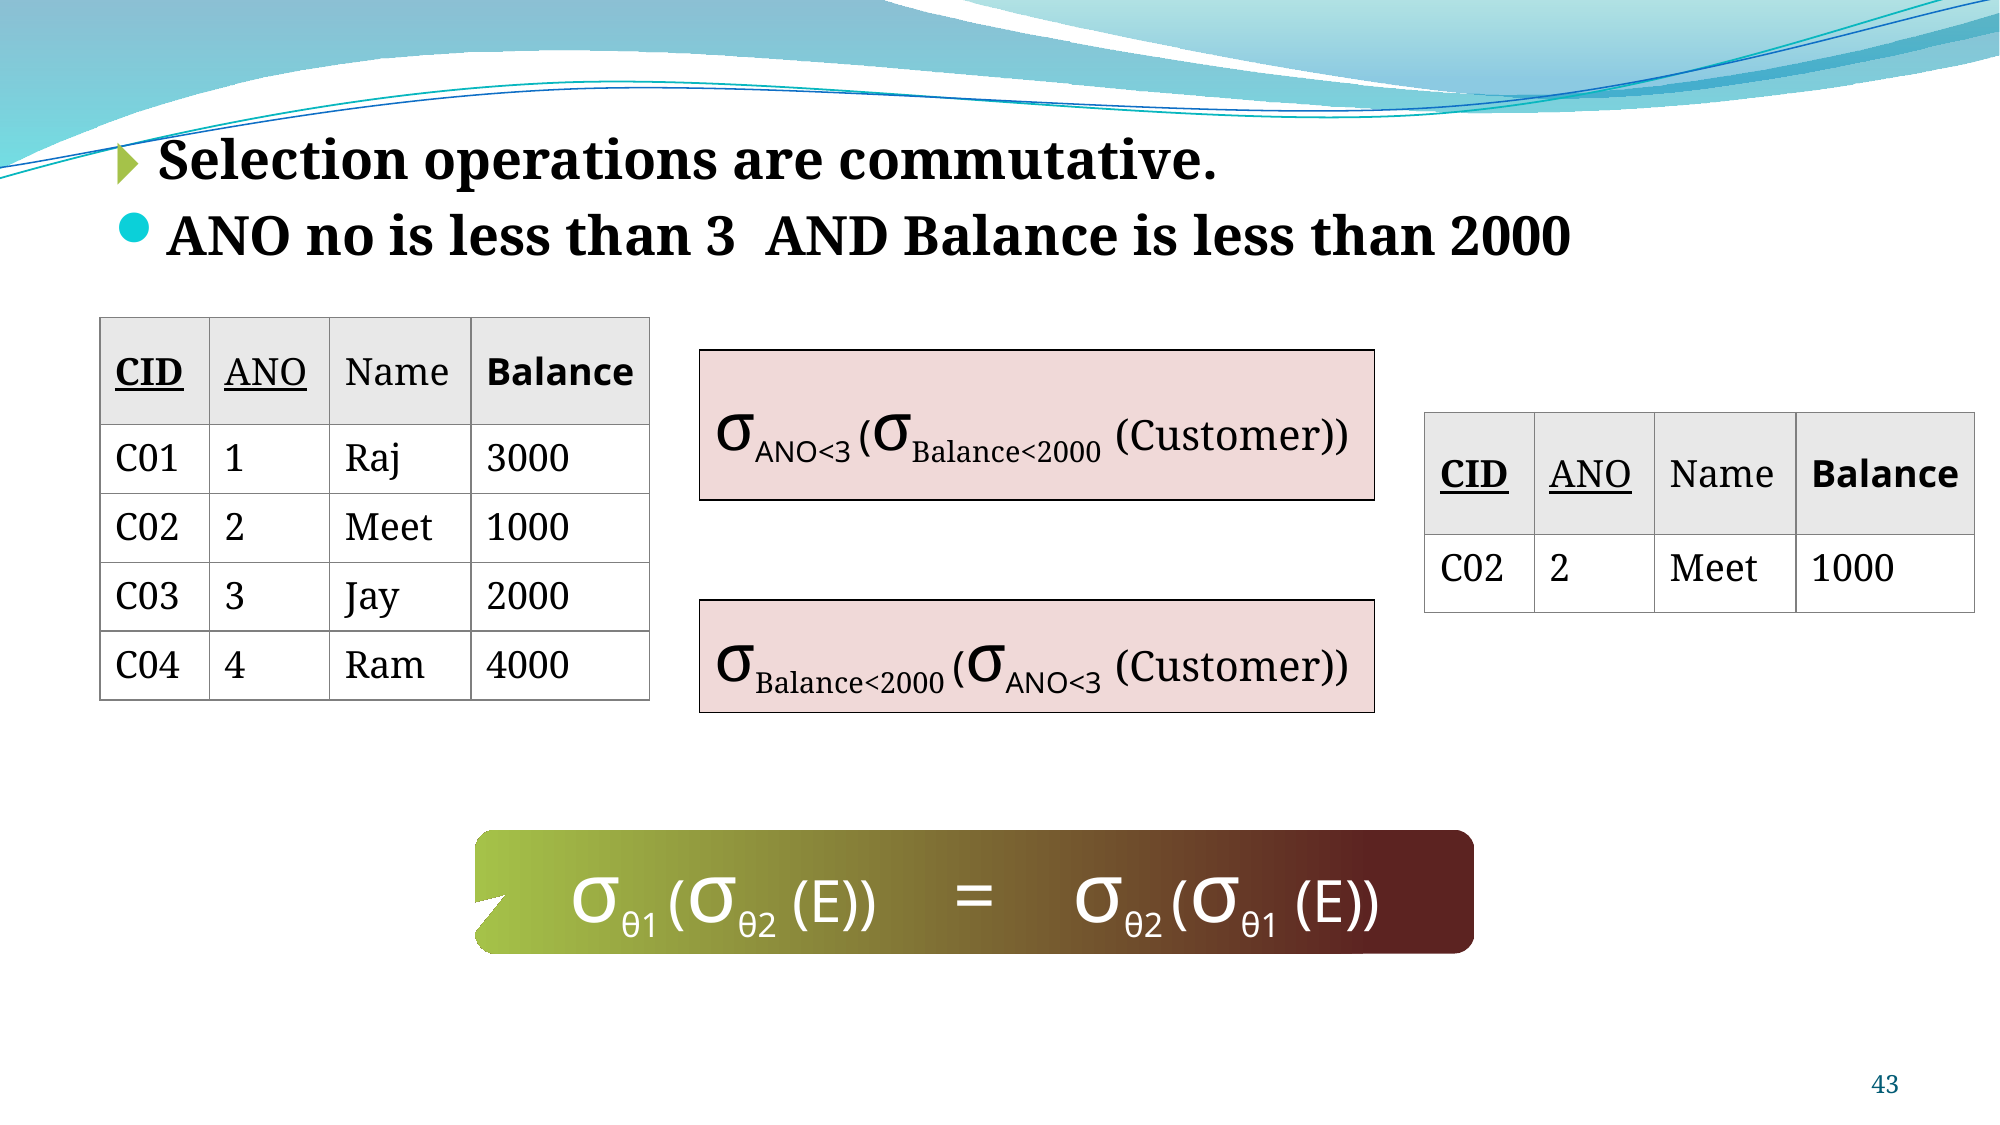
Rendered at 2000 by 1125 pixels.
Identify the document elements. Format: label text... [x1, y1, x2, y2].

table_header Balance [472, 318, 649, 424]
table_cell Raj [330, 425, 470, 493]
table_cell C04 [101, 632, 209, 699]
table_cell 2000 [472, 563, 649, 630]
table_header Name [330, 318, 470, 424]
table_cell 1 [210, 425, 329, 493]
table_cell C02 [101, 494, 209, 562]
slide_number 43 [1732, 1042, 1900, 1103]
list Selection operations are commutative. ANO no is less than 3 AND Balance is less than 2000 [99, 125, 1900, 1038]
table_cell C03 [101, 563, 209, 630]
table_cell Meet [330, 494, 470, 562]
table_header CID [101, 318, 209, 424]
table_header CID [1425, 413, 1534, 534]
table_cell Meet [1655, 535, 1795, 612]
table_cell Jay [330, 563, 470, 630]
table_cell 3000 [472, 425, 649, 493]
table_cell Ram [330, 632, 470, 699]
table_cell 4000 [472, 632, 649, 699]
table_header σBalance<2000 (σANO<3 (Customer)) [700, 601, 1374, 712]
table_cell 3 [210, 563, 329, 630]
table_cell 2 [1535, 535, 1654, 612]
table_header Name [1655, 413, 1795, 534]
table_cell 1000 [1797, 535, 1974, 612]
table_cell 2 [210, 494, 329, 562]
table_cell 4 [210, 632, 329, 699]
table_header ANO [210, 318, 329, 424]
table_header ANO [1535, 413, 1654, 534]
table_cell C02 [1425, 535, 1534, 612]
text_box σθ1 (σθ2 (E)) = σθ2 (σθ1 (E)) [475, 829, 1475, 954]
table_cell 1000 [472, 494, 649, 562]
table_header σANO<3 (σBalance<2000 (Customer)) [700, 351, 1374, 499]
table_header Balance [1797, 413, 1974, 534]
table_cell C01 [101, 425, 209, 493]
